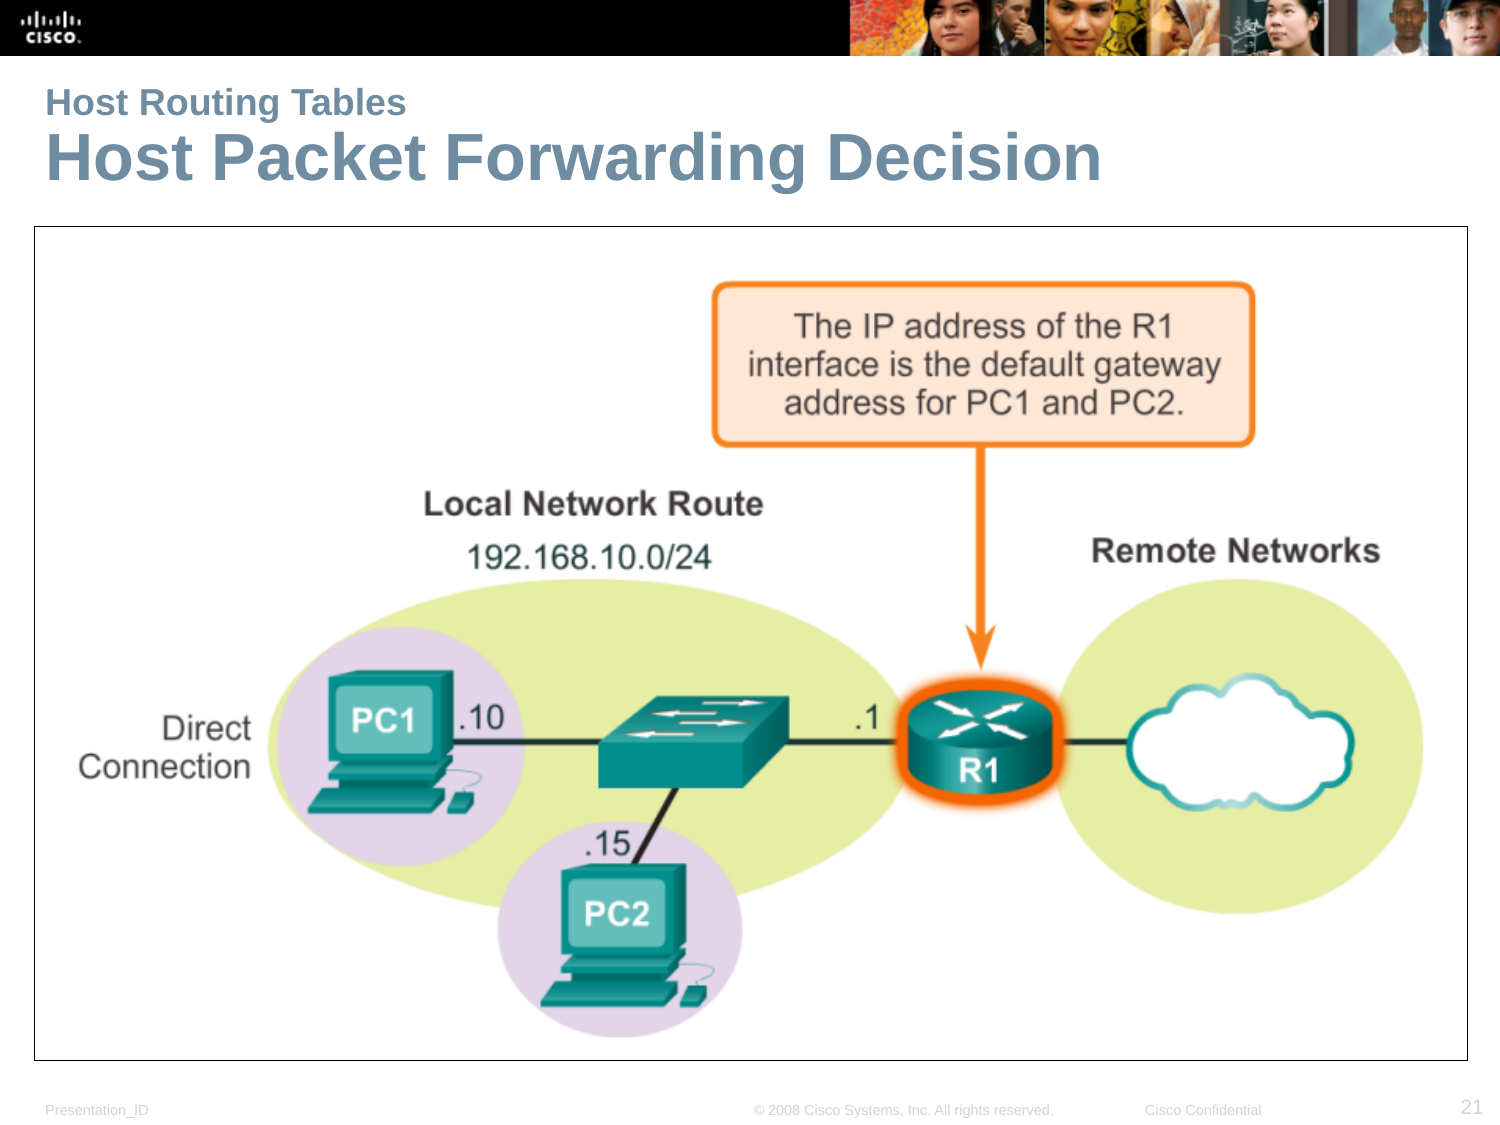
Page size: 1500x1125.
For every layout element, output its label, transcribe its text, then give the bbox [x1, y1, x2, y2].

picture [0, 0, 1500, 56]
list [34, 226, 1468, 1061]
title Host Routing Tables Host Packet Forwarding Decision [31, 64, 1471, 203]
